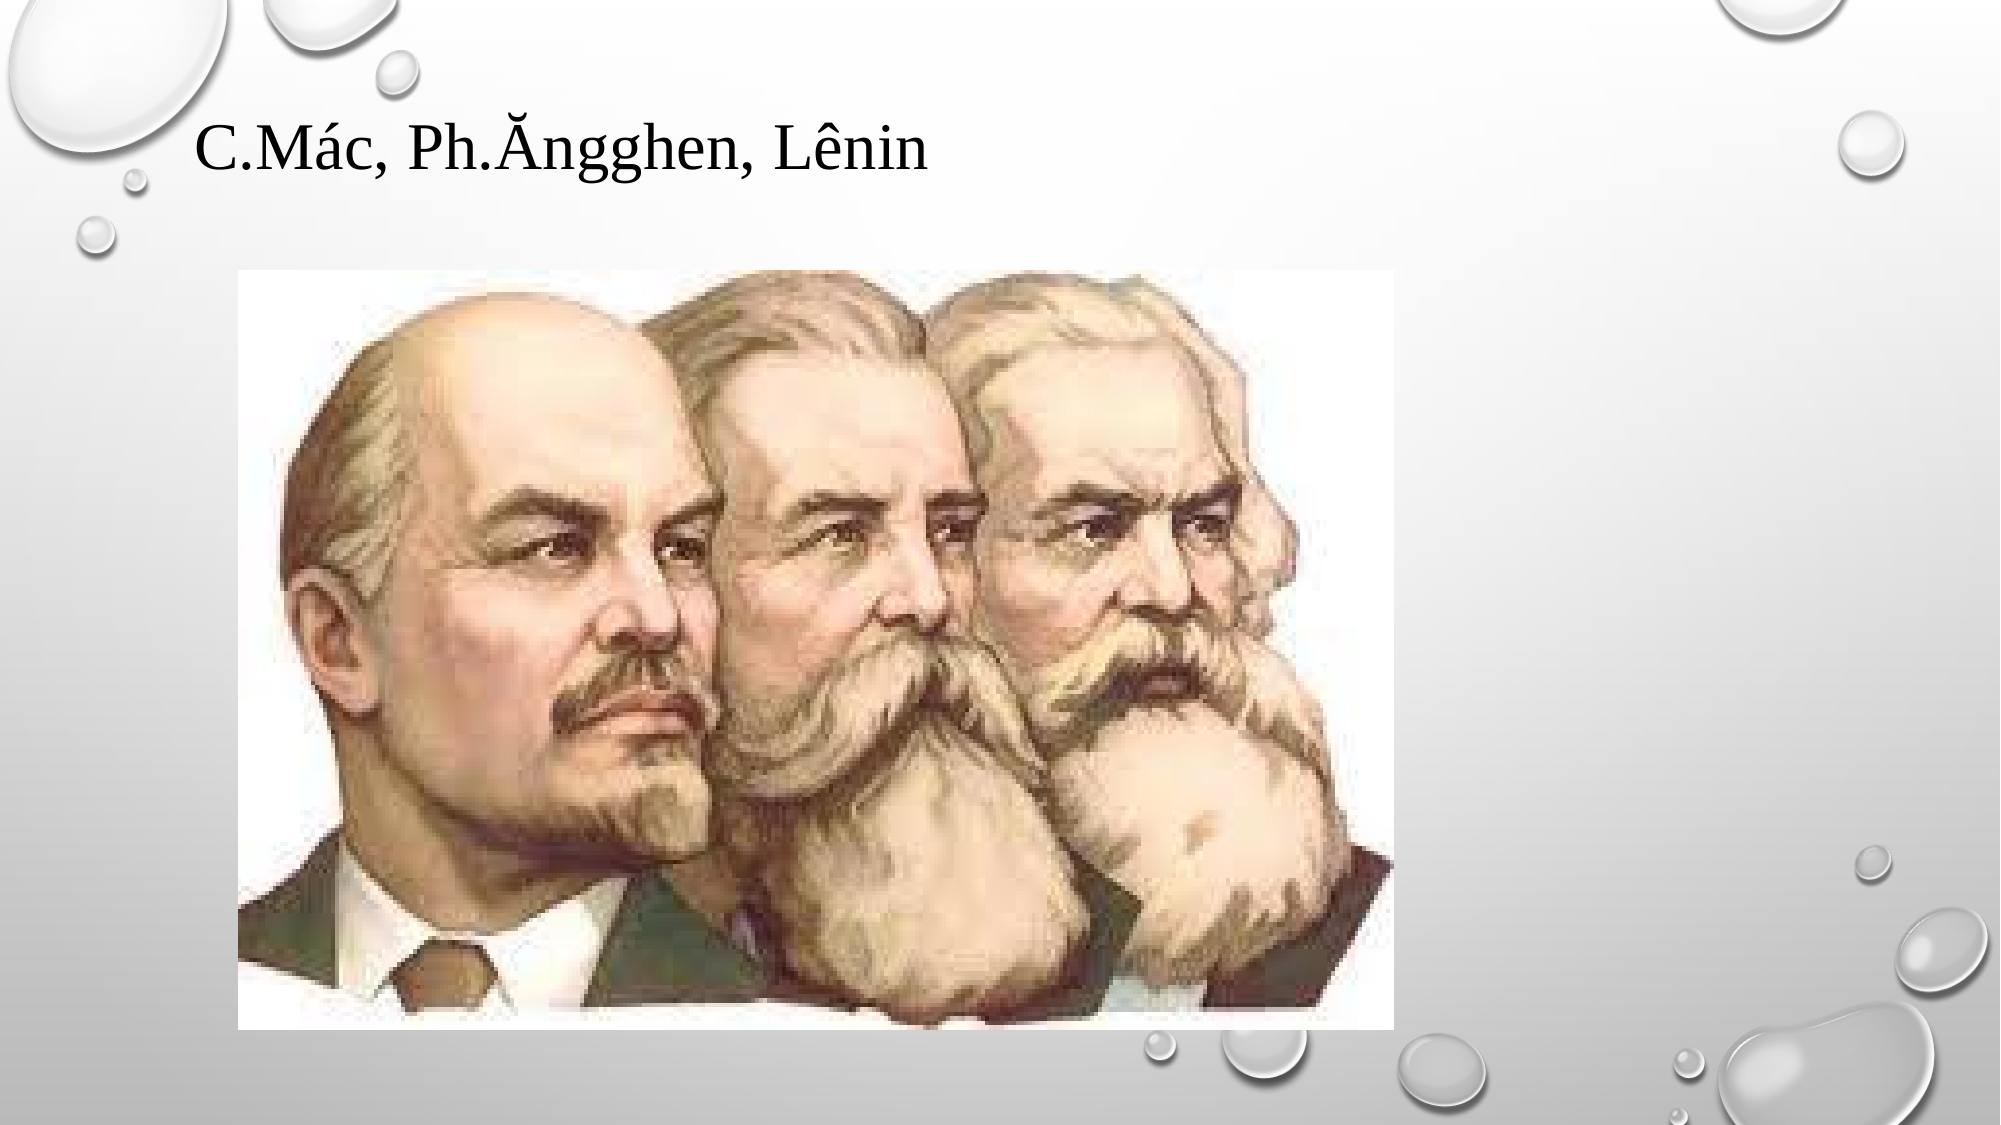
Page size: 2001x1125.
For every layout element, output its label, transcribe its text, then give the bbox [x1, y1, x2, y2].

text_box C.Mác, Ph.Ăngghen, Lênin [179, 95, 1616, 191]
picture [0, 0, 2000, 1125]
